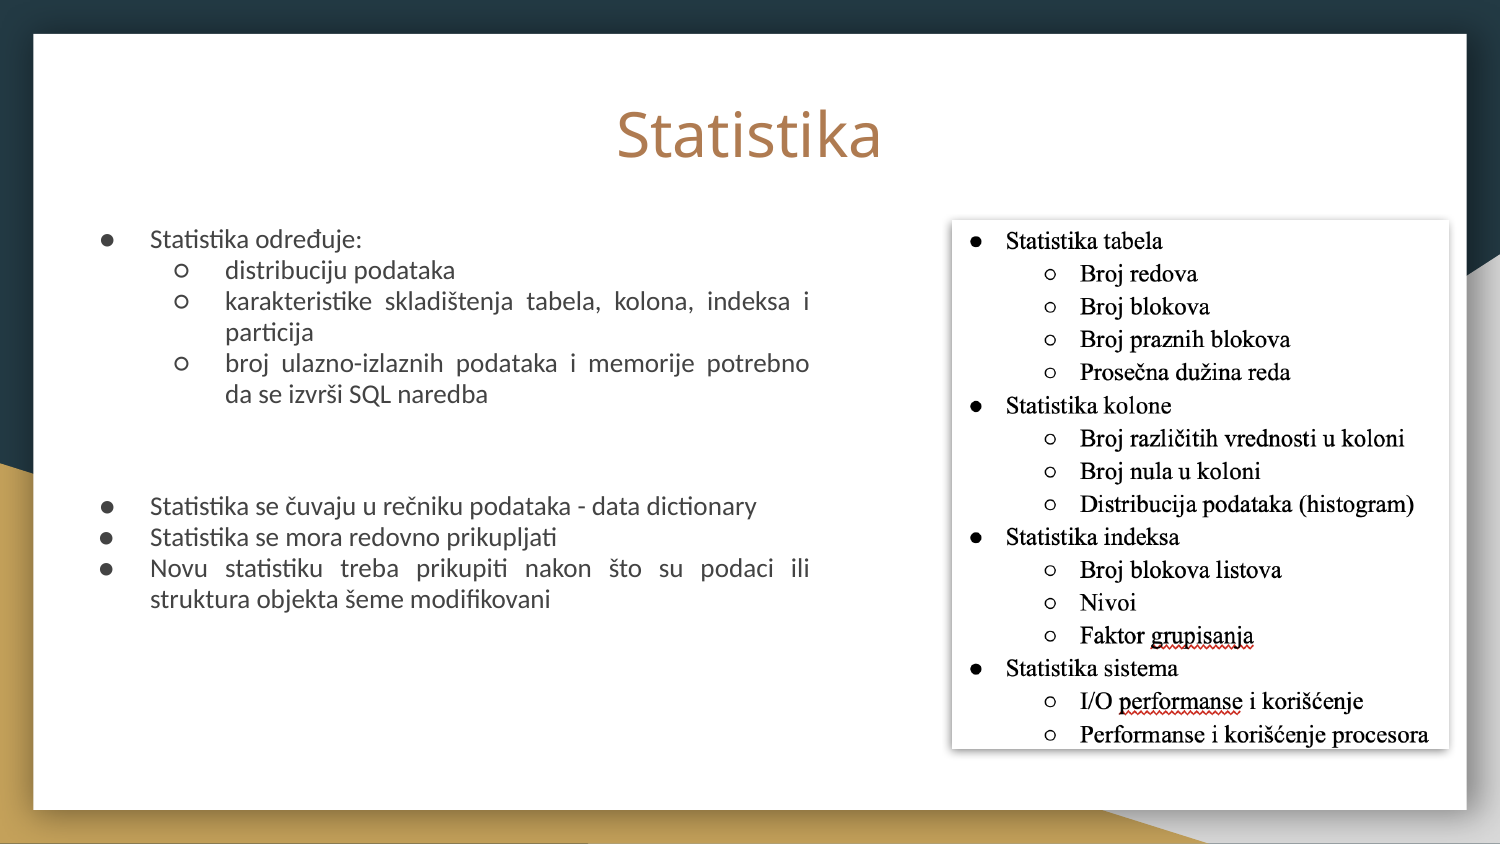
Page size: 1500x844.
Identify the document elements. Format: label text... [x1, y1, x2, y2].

title Statistika [134, 75, 1366, 232]
picture [951, 220, 1449, 750]
list Statistika određuje: distribuciju podataka karakteristike skladištenja tabela, kolona, indeksa i particija broj ulazno-izlaznih podataka i memorije potrebno da se izvrši SQL naredba Statistika se čuvaju u rečniku podataka - data dictionary Statistika se mora redovno prikupljati Novu statistiku treba prikupiti nakon što su podaci ili struktura objekta šeme modifikovani [60, 209, 825, 800]
